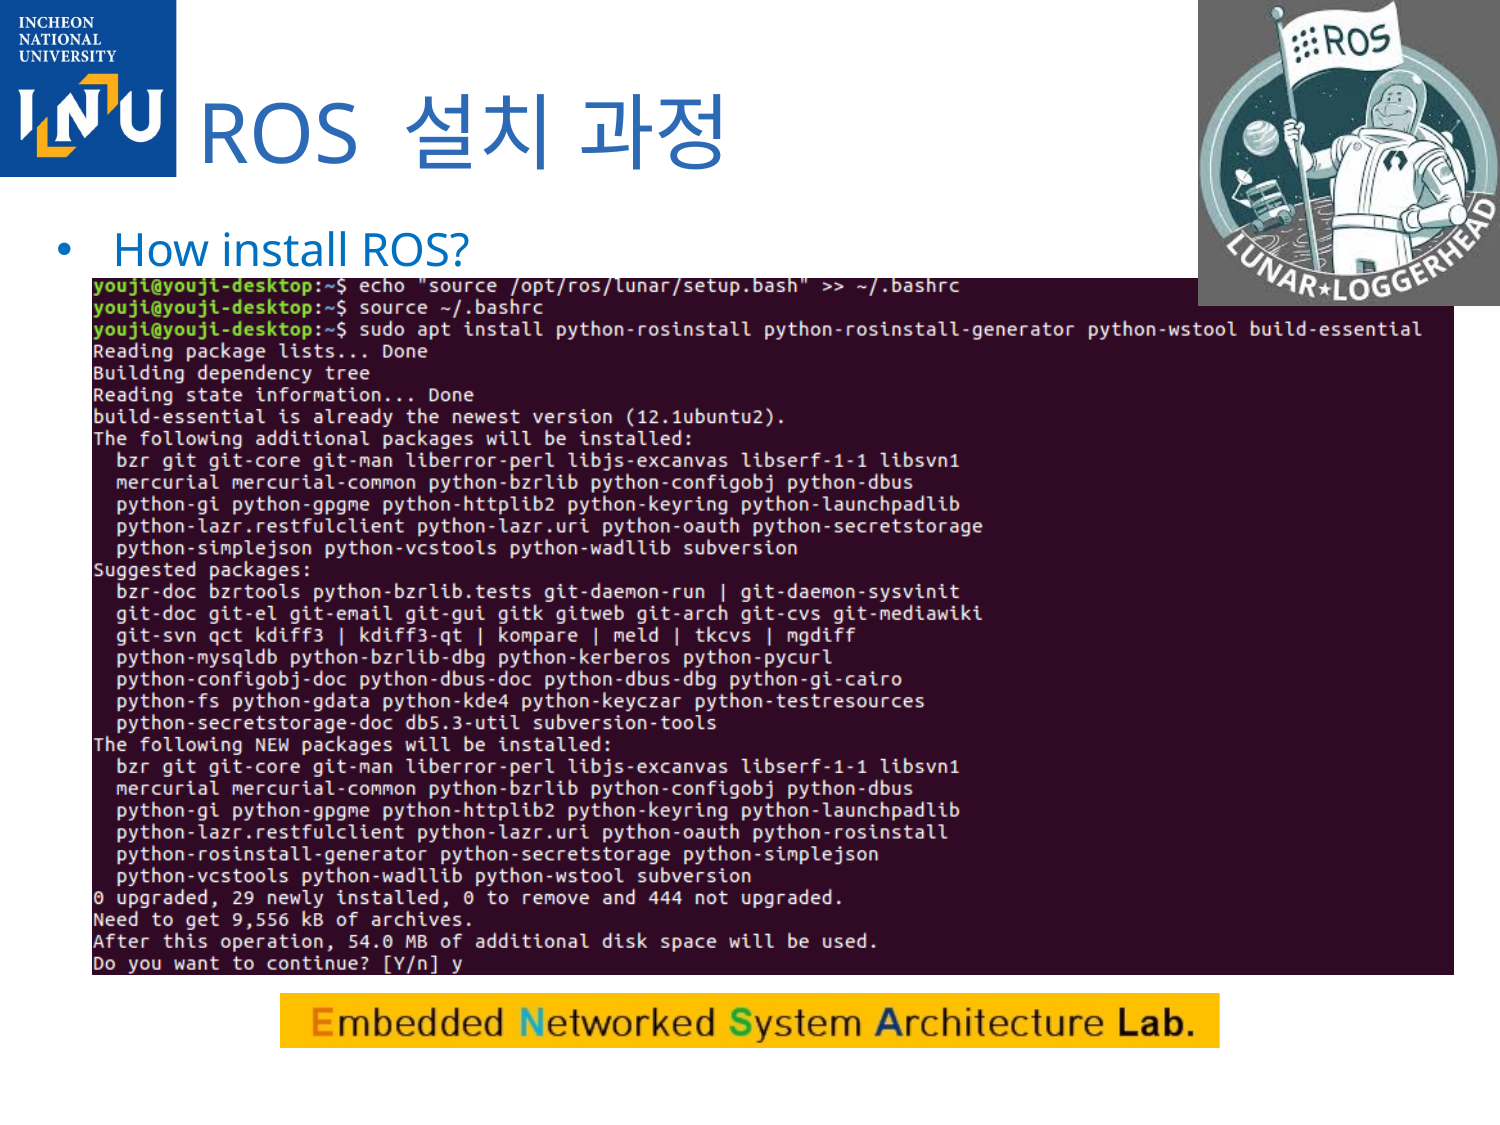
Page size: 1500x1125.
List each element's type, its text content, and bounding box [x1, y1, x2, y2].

text_box ROS 설치 과정 [182, 66, 1128, 194]
picture [280, 993, 1220, 1048]
picture [0, 0, 177, 177]
picture [92, 0, 1500, 976]
text_box How install ROS? [41, 213, 1164, 303]
